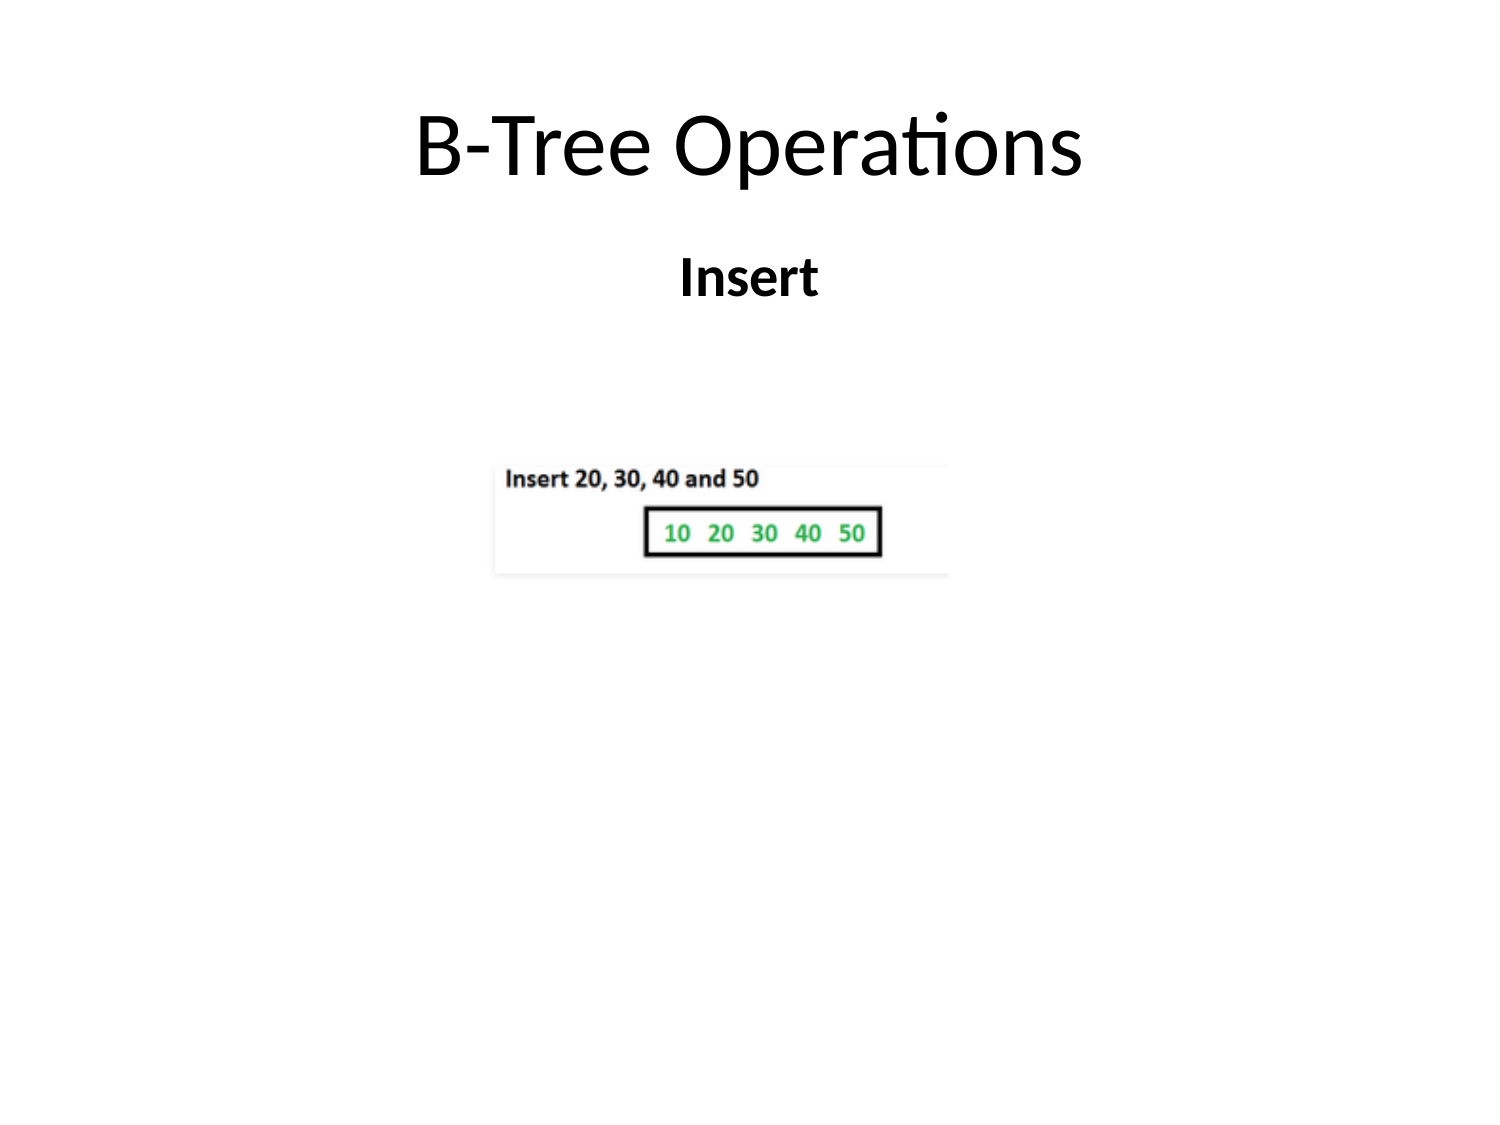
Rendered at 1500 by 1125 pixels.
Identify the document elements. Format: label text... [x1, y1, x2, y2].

picture [486, 451, 949, 593]
title B-Tree Operations [75, 45, 1425, 233]
text_box Insert [594, 230, 889, 316]
